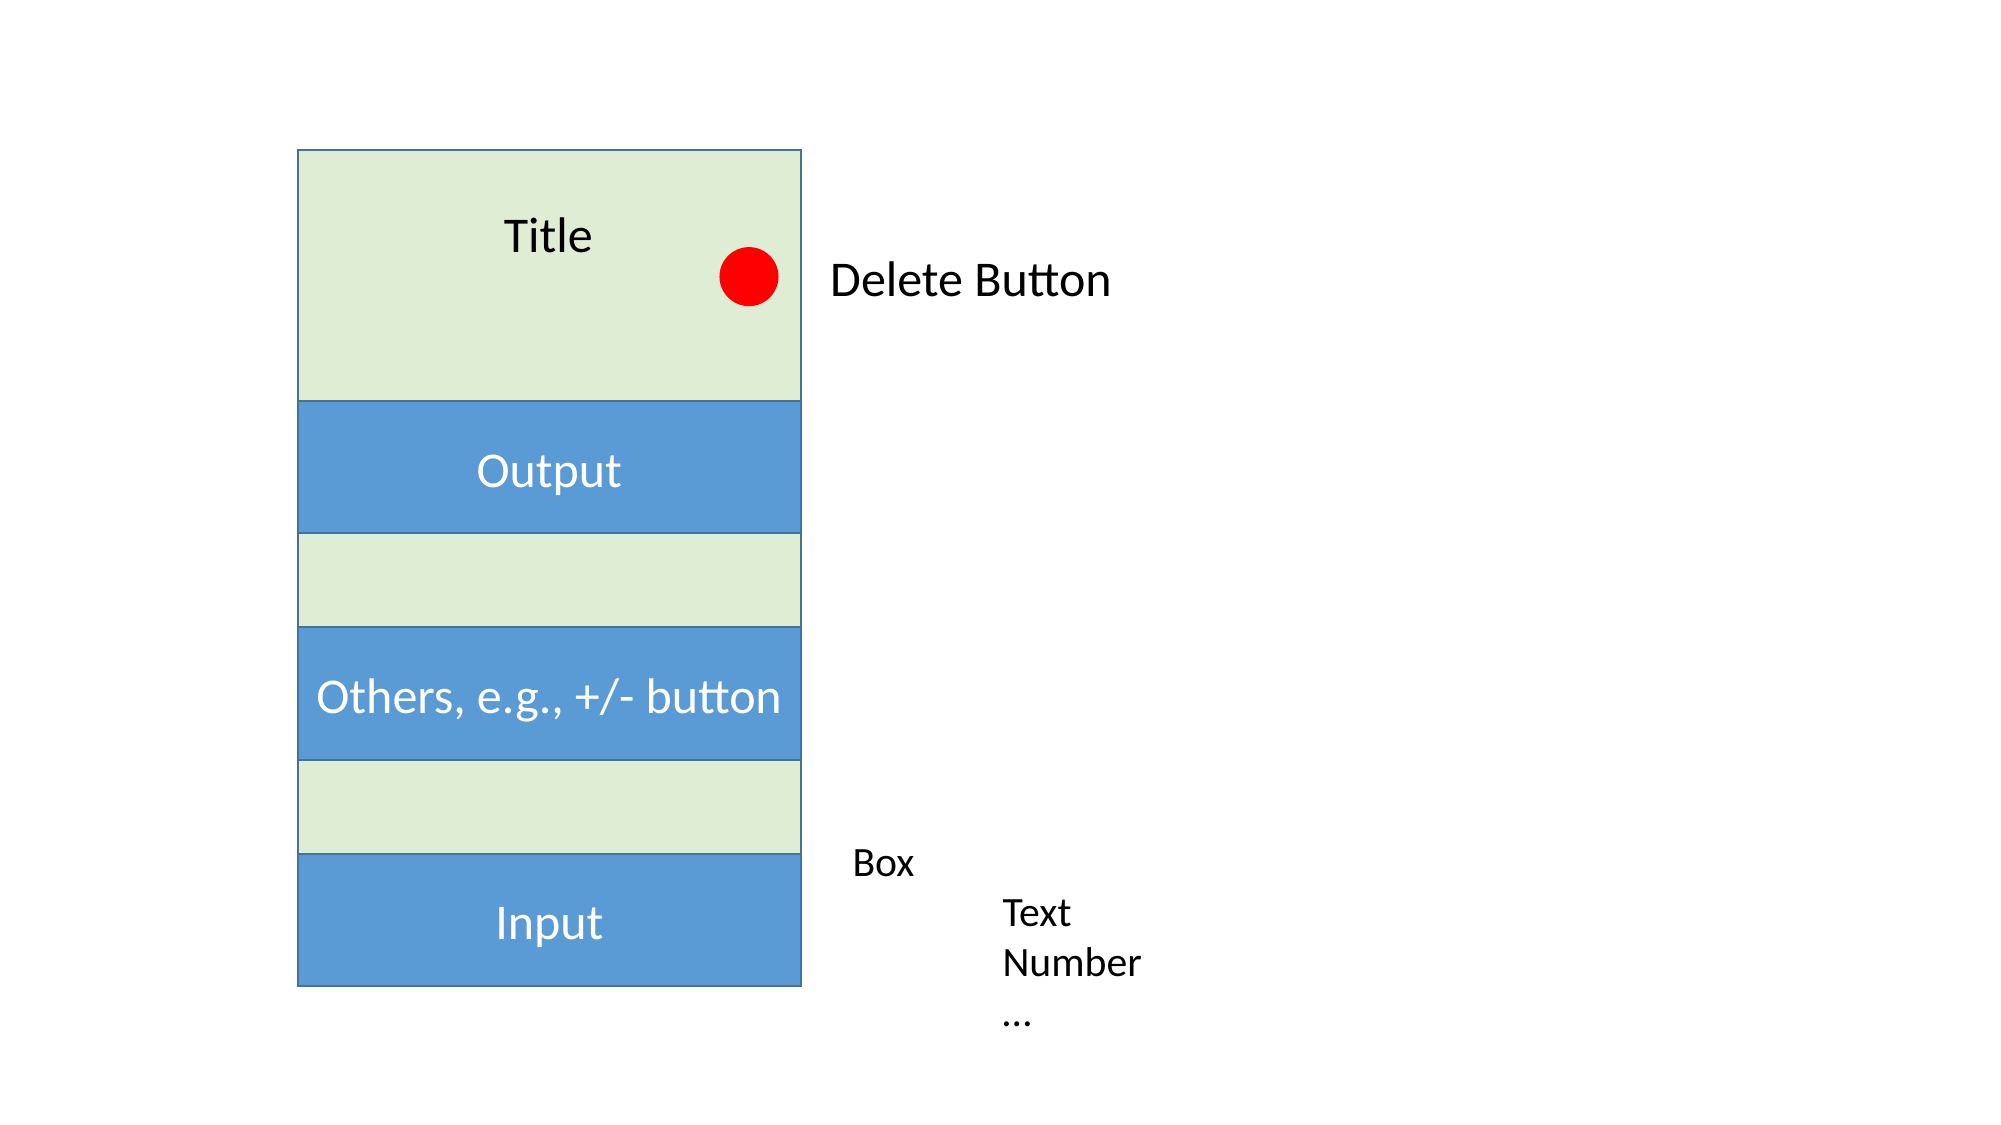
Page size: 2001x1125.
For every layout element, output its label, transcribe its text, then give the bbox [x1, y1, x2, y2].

text_box Box Text Number … [837, 827, 1567, 1122]
text_box [297, 534, 802, 626]
text_box Title [489, 194, 610, 270]
text_box Input [297, 853, 802, 987]
text_box Others, e.g., +/- button [297, 626, 802, 761]
text_box [718, 246, 780, 308]
text_box Output [297, 400, 802, 534]
text_box [297, 149, 802, 400]
text_box Delete Button [815, 238, 1169, 314]
text_box [297, 761, 802, 853]
